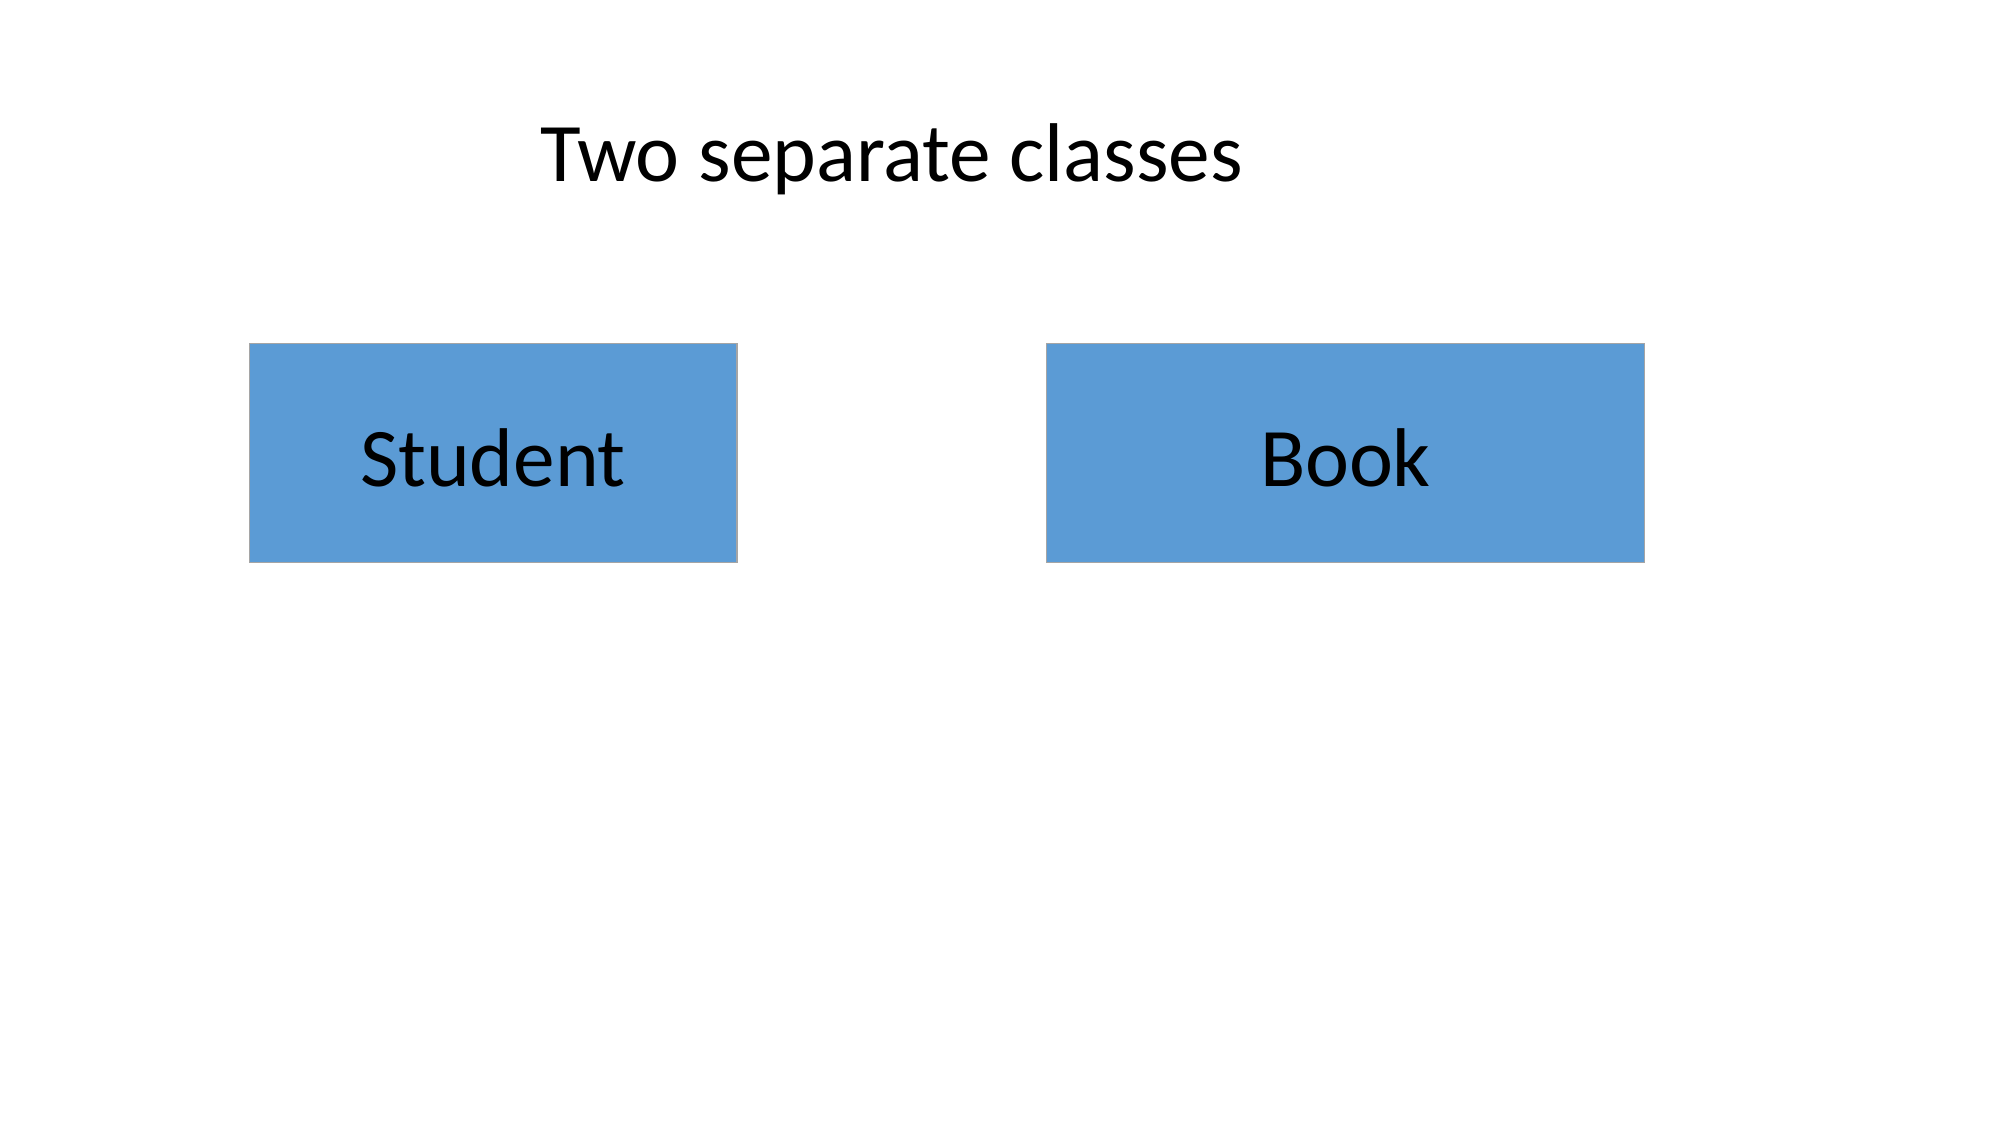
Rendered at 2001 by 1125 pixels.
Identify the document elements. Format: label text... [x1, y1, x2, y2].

text_box Two separate classes [204, 90, 1580, 205]
text_box Student [249, 343, 738, 563]
text_box Book [1046, 343, 1645, 563]
